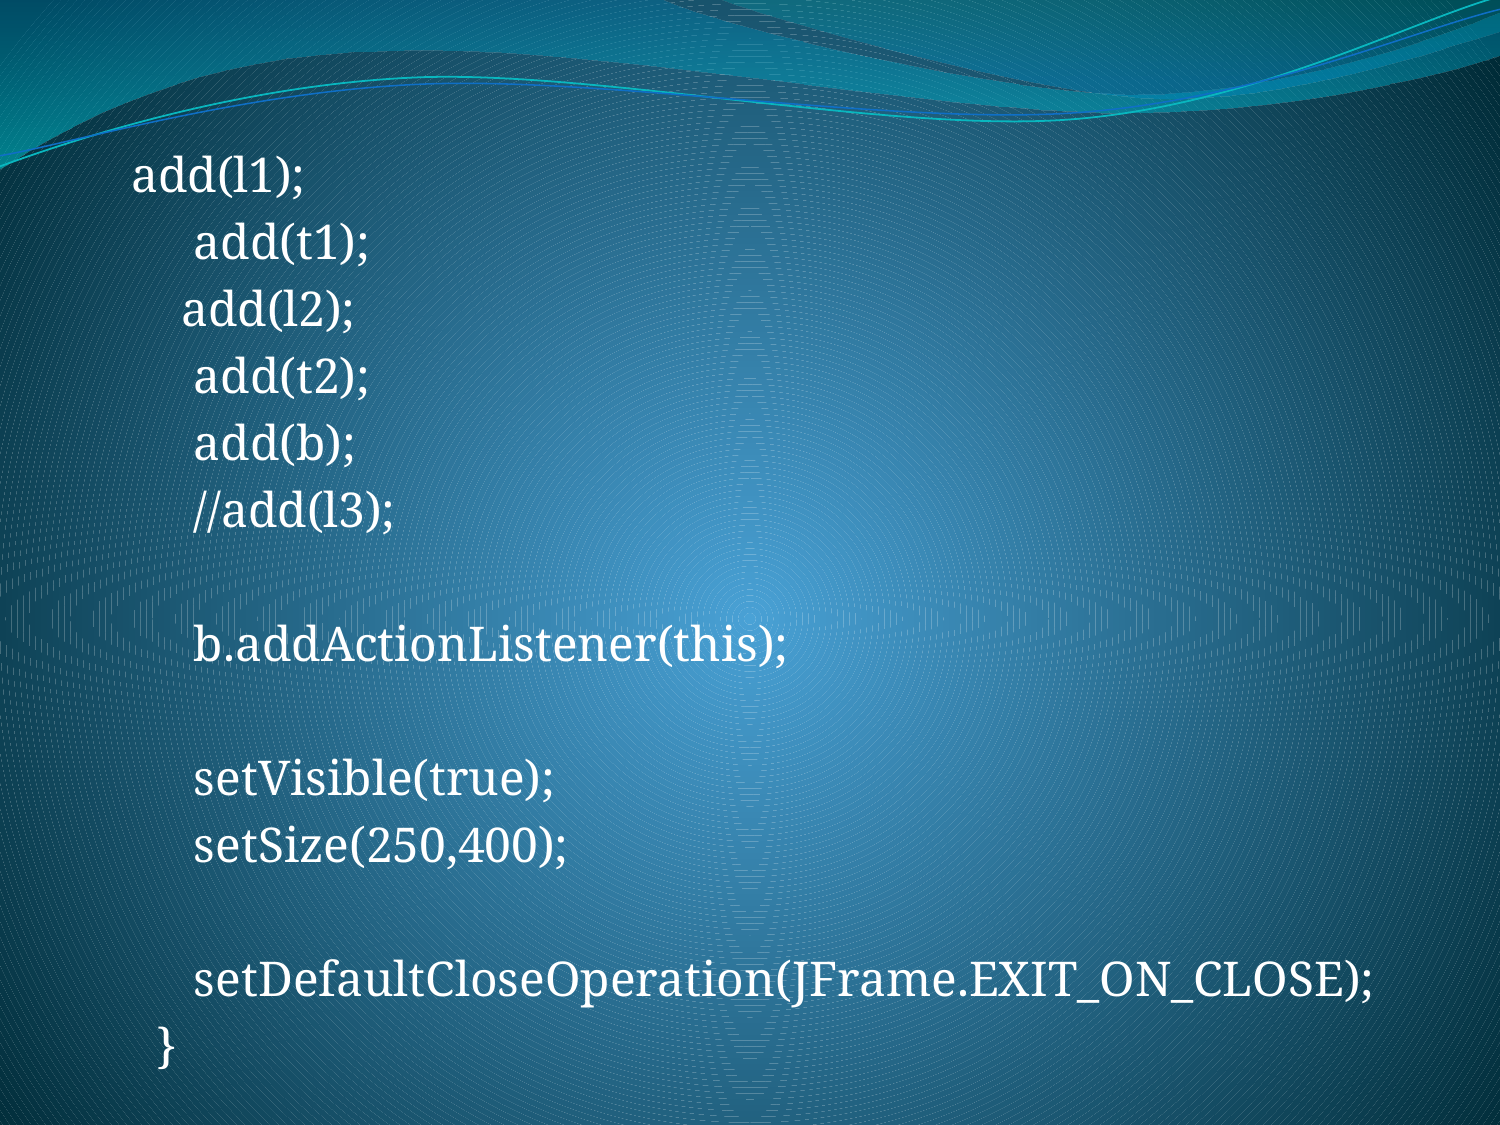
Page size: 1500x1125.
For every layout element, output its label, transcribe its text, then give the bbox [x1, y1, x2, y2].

list add(l1); add(t1); add(l2); add(t2); add(b); //add(l3); b.addActionListener(this); setVisible(true); setSize(250,400); setDefaultCloseOperation(JFrame.EXIT_ON_CLOSE); } [123, 137, 1399, 1117]
